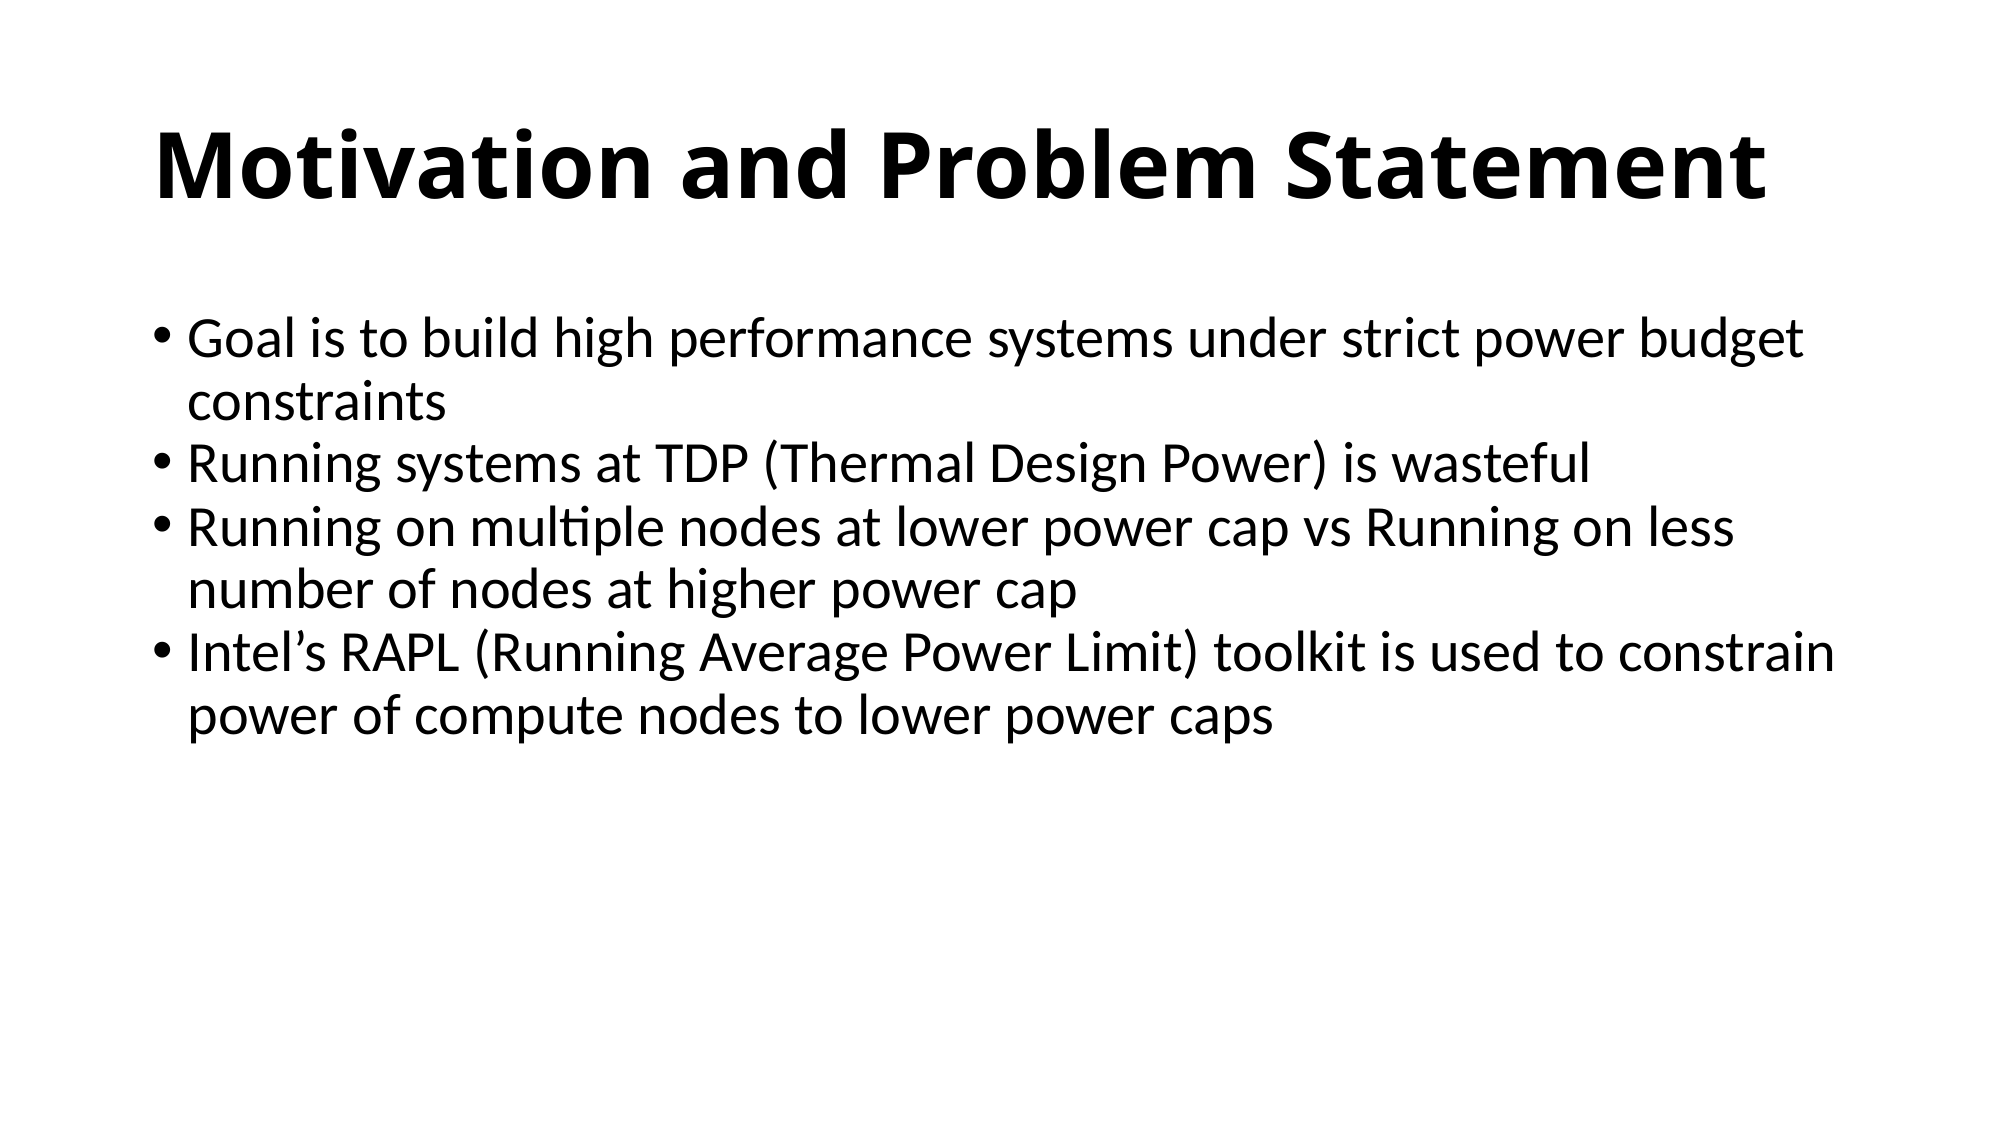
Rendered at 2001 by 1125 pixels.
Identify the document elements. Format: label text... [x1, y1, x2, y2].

text_box Motivation and Problem Statement [137, 59, 1863, 278]
text_box Goal is to build high performance systems under strict power budget constraints Running systems at TDP (Thermal Design Power) is wasteful Running on multiple nodes at lower power cap vs Running on less number of nodes at higher power cap Intel’s RAPL (Running Average Power Limit) toolkit is used to constrain power of compute nodes to lower power caps [137, 299, 1863, 1014]
